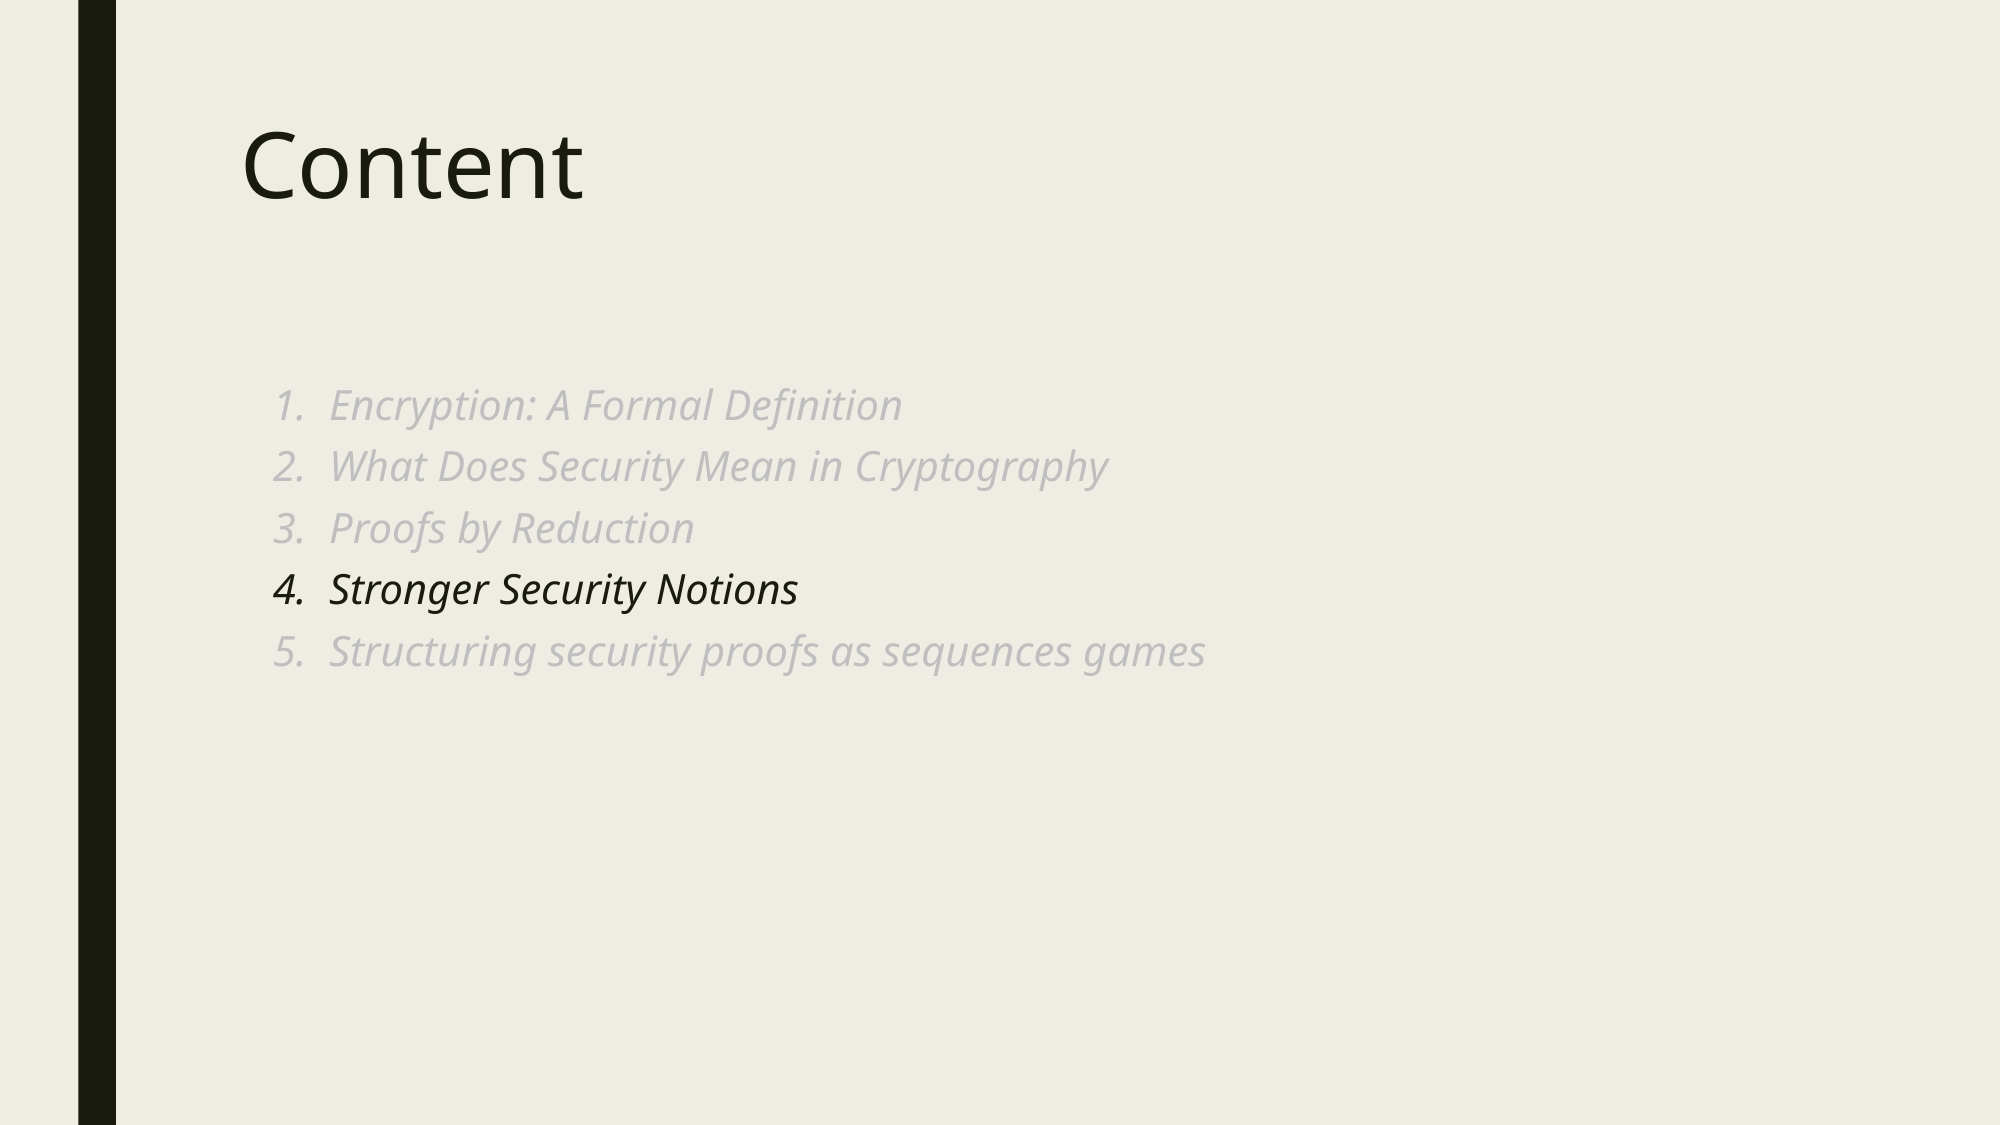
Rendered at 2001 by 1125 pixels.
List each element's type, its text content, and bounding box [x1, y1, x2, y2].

title Content [225, 112, 1800, 357]
list Encryption: A Formal Definition What Does Security Mean in Cryptography Proofs by Reduction Stronger Security Notions Structuring security proofs as sequences games [225, 375, 1800, 963]
